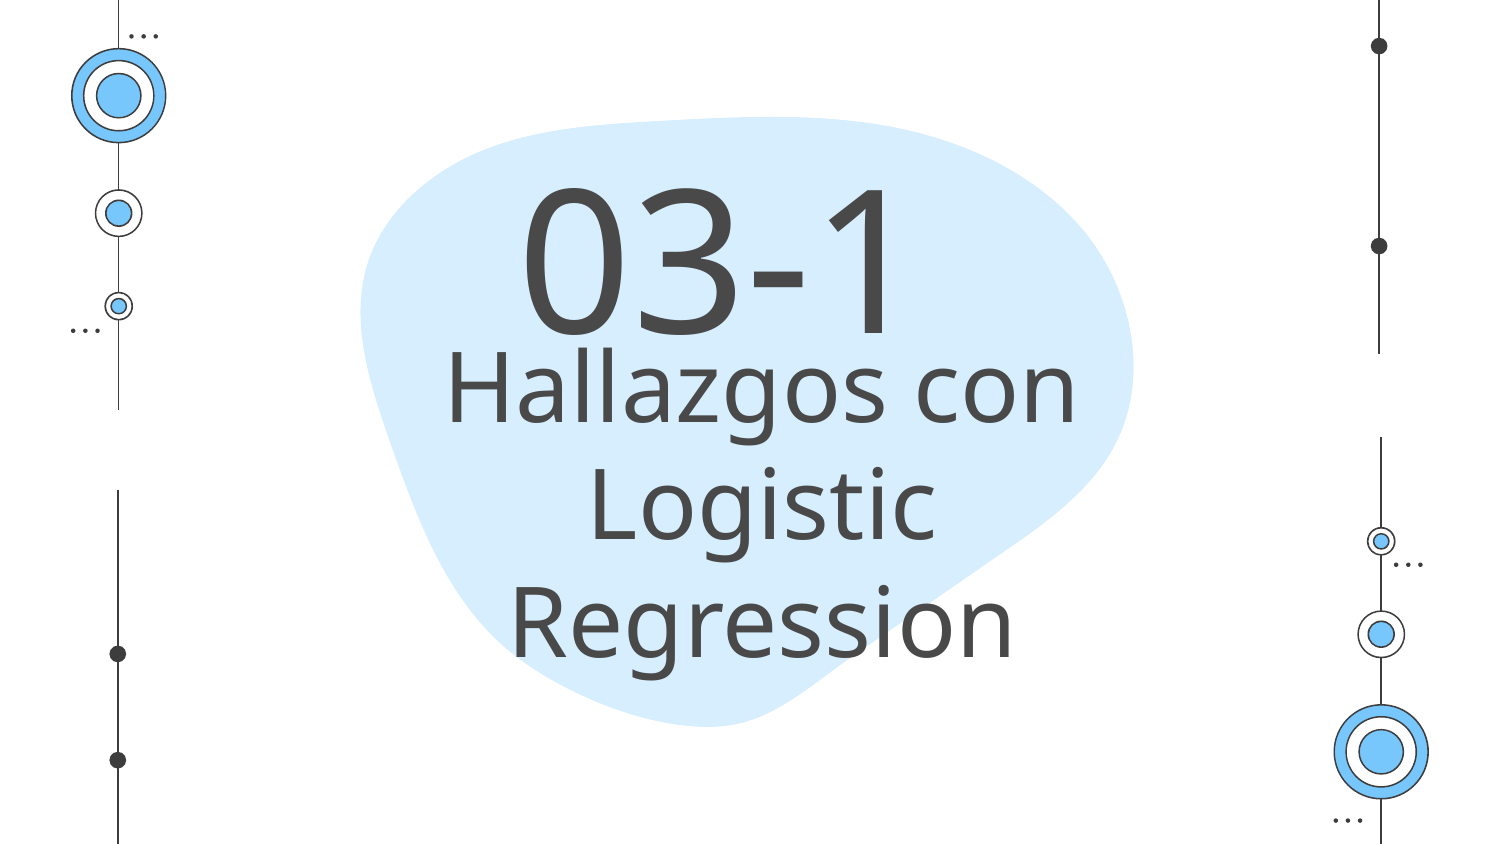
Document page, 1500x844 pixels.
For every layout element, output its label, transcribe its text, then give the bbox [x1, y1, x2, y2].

title 03-1 [478, 165, 966, 341]
title Hallazgos con Logistic Regression [345, 403, 1179, 598]
